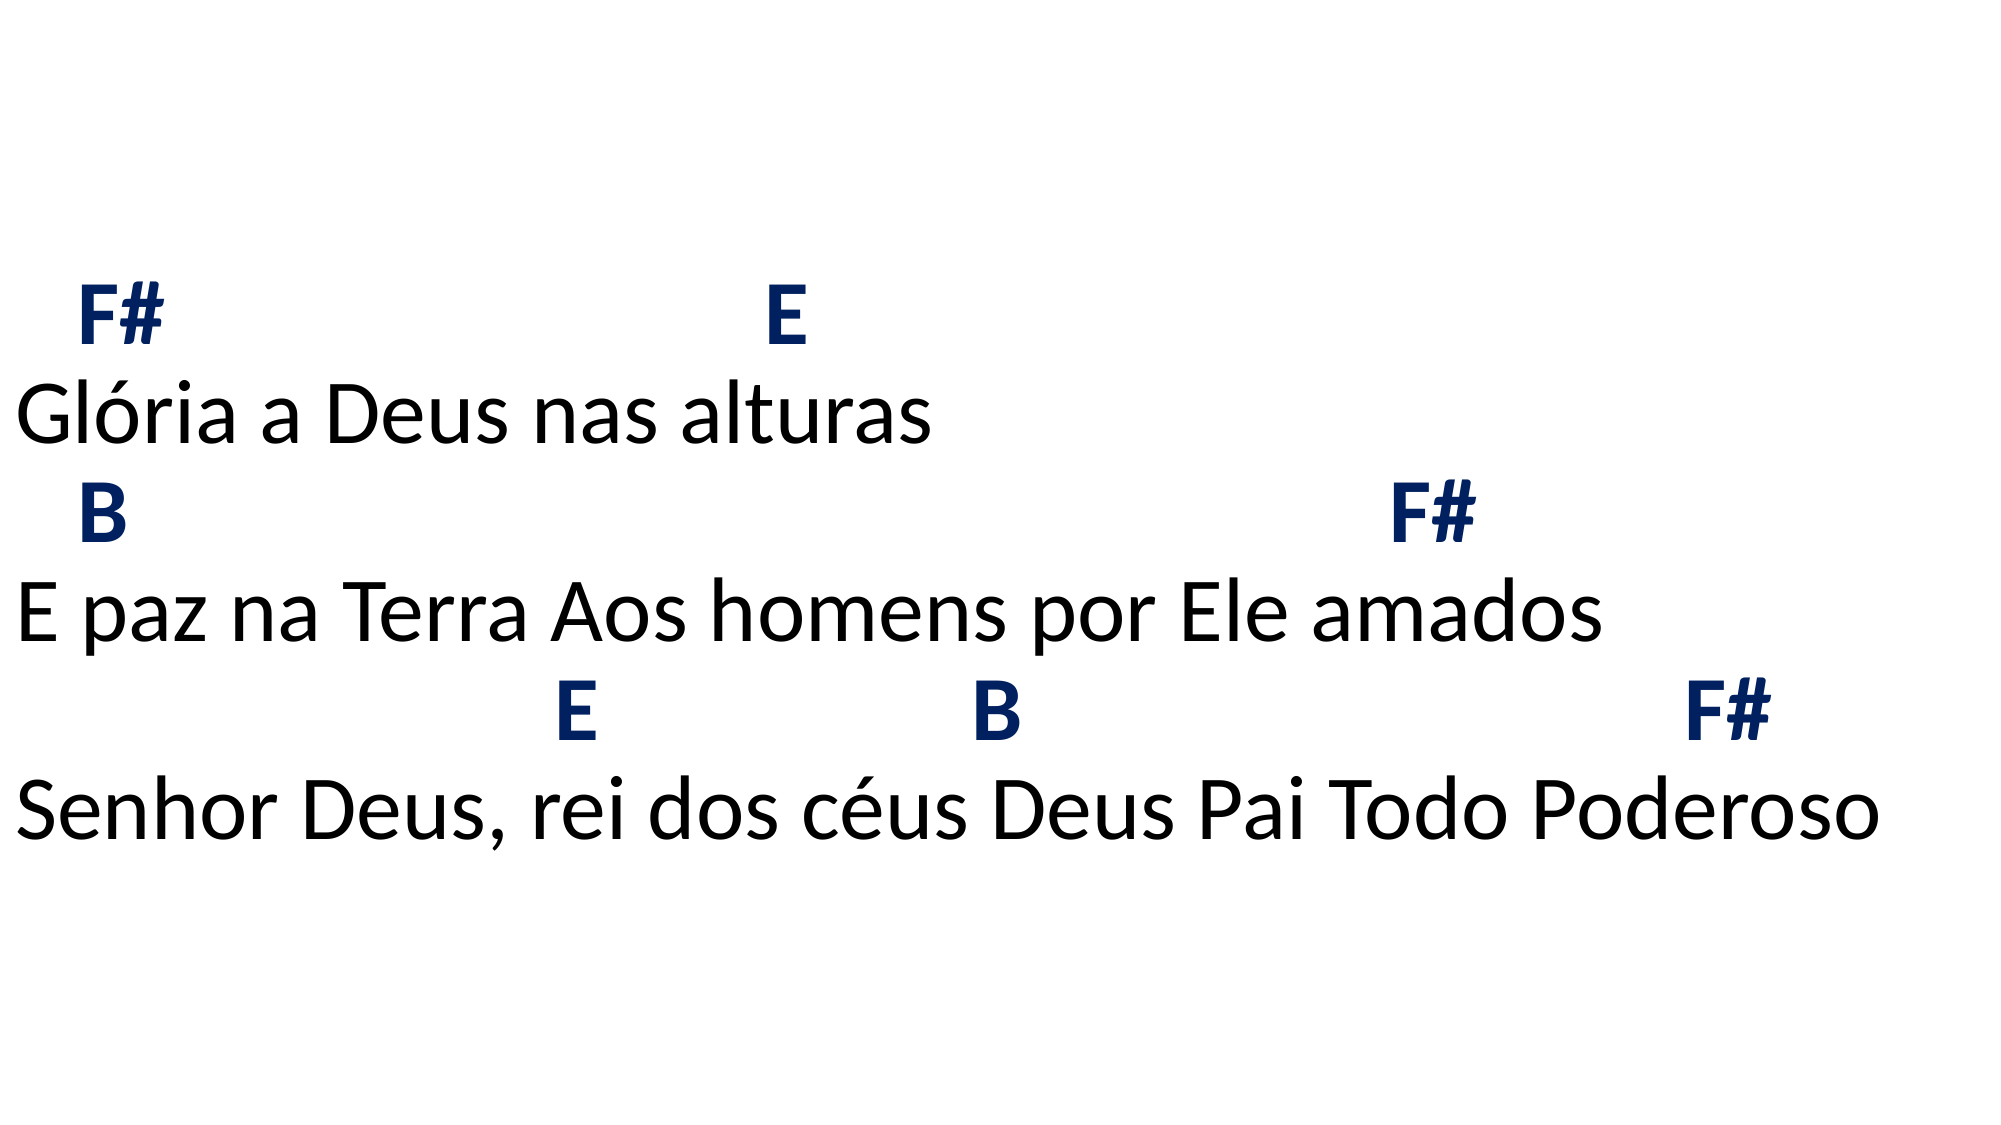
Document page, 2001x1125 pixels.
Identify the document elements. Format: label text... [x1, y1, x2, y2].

title F# E Glória a Deus nas alturas B F# E paz na Terra Aos homens por Ele amados E B F# Senhor Deus, rei dos céus Deus Pai Todo Poderoso [0, 0, 2000, 1125]
